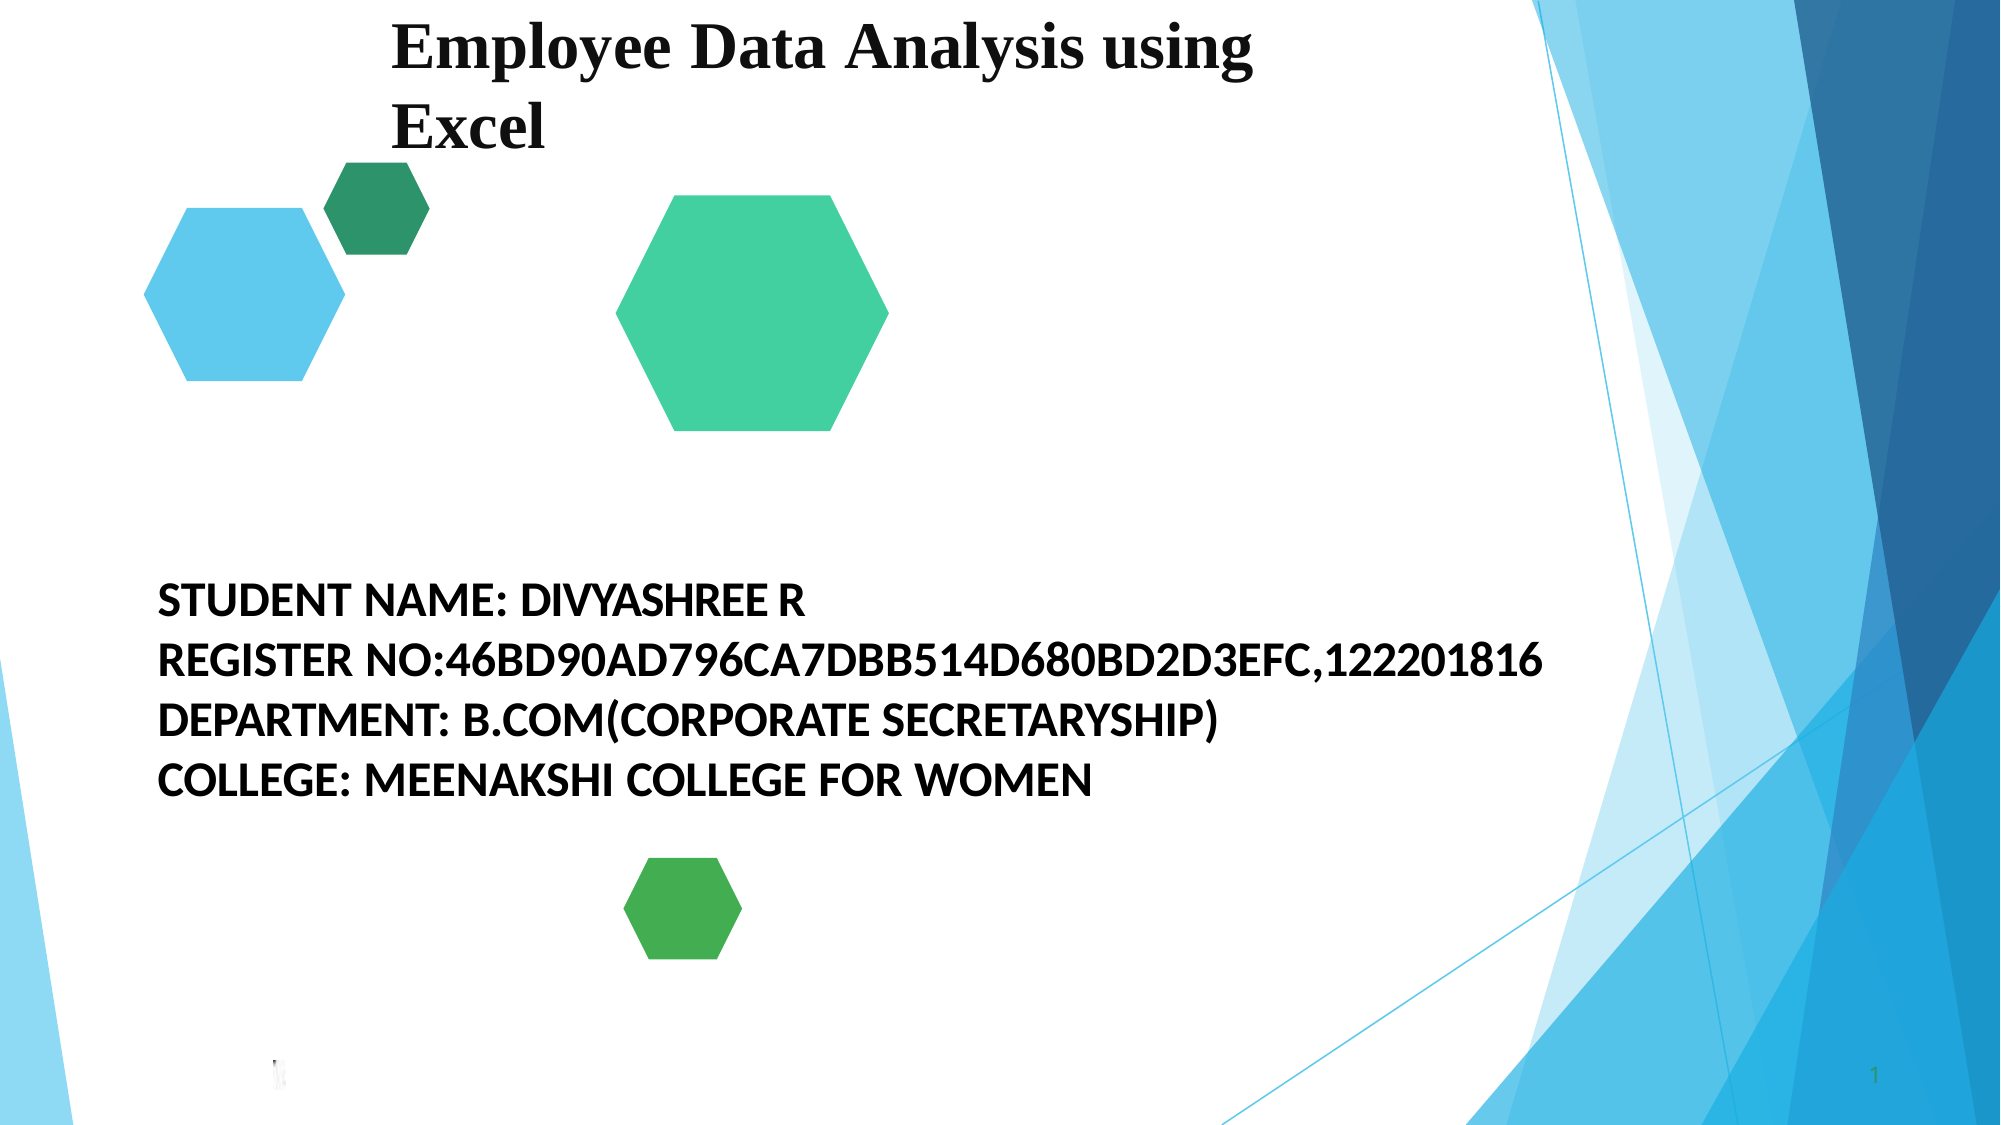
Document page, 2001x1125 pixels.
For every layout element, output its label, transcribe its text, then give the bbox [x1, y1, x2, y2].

title Employee Data Analysis using Excel [389, 0, 1423, 190]
text_box [623, 857, 743, 960]
slide_number 1 [1862, 1060, 1890, 1125]
picture [273, 1060, 287, 1091]
text_box STUDENT NAME: DIVYASHREE R REGISTER NO:46BD90AD796CA7DBB514D680BD2D3EFC,122201816 DEPARTMENT: B.COM(CORPORATE SECRETARYSHIP) COLLEGE: MEENAKSHI COLLEGE FOR WOMEN [155, 564, 1551, 807]
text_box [143, 162, 430, 382]
text_box [615, 195, 889, 432]
